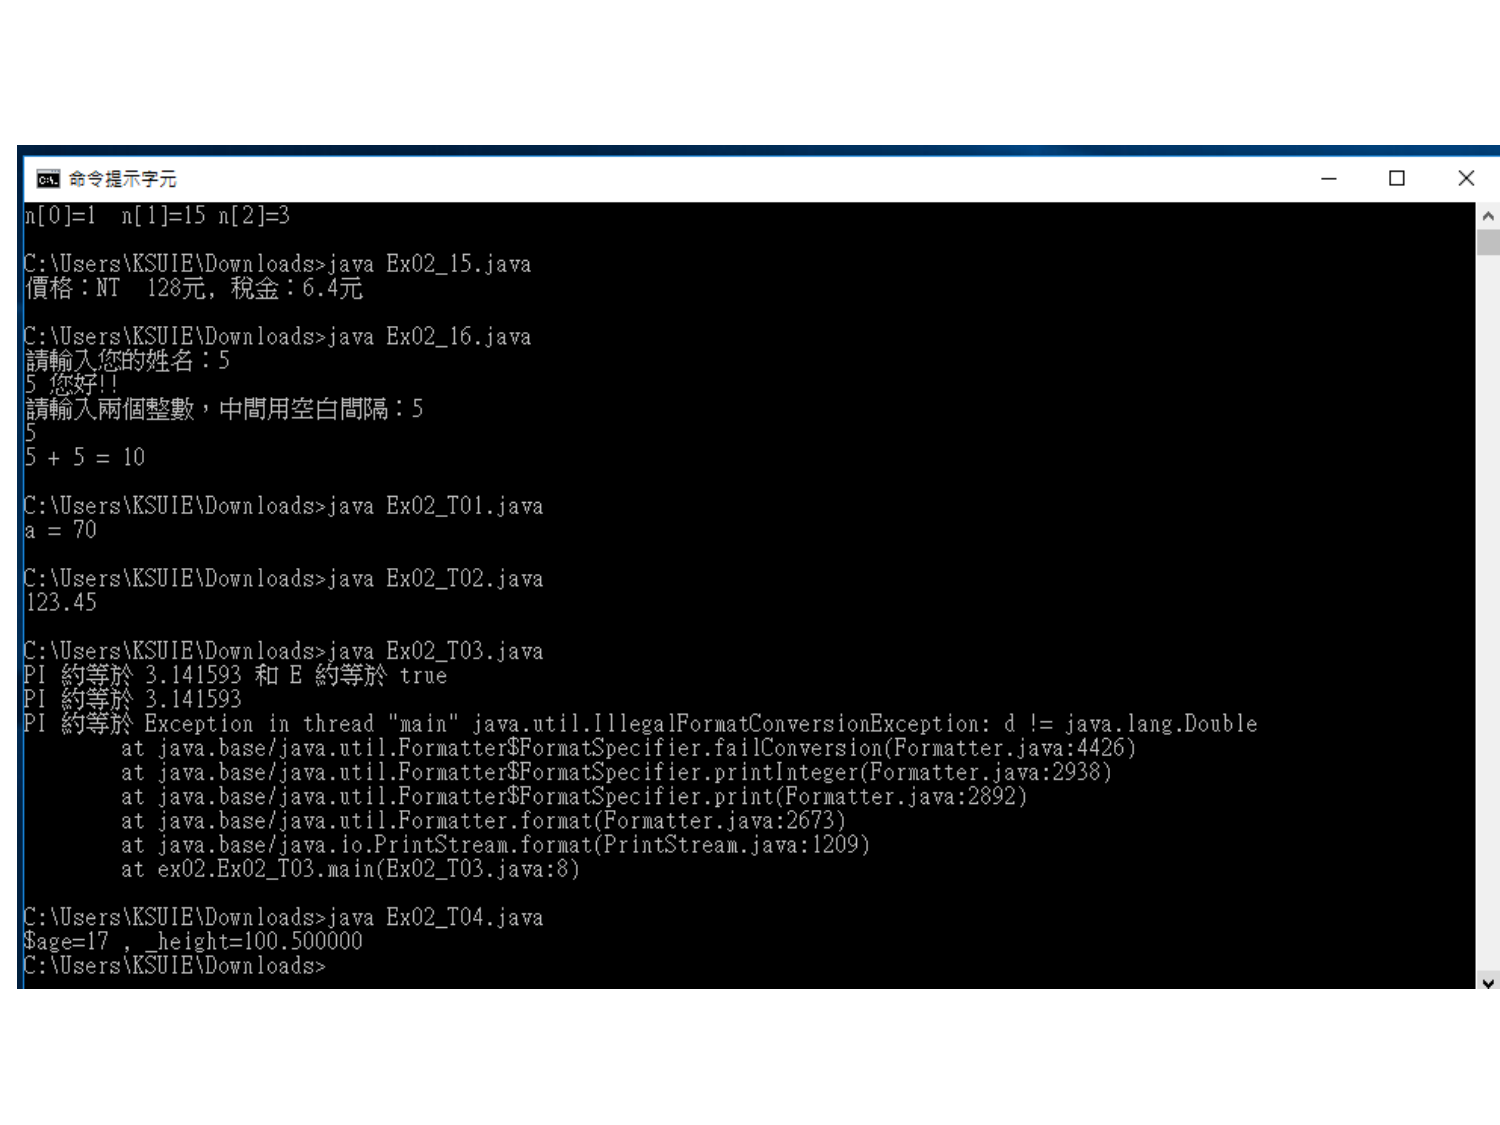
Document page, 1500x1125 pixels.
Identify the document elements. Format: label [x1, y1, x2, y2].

picture [17, 145, 1500, 990]
